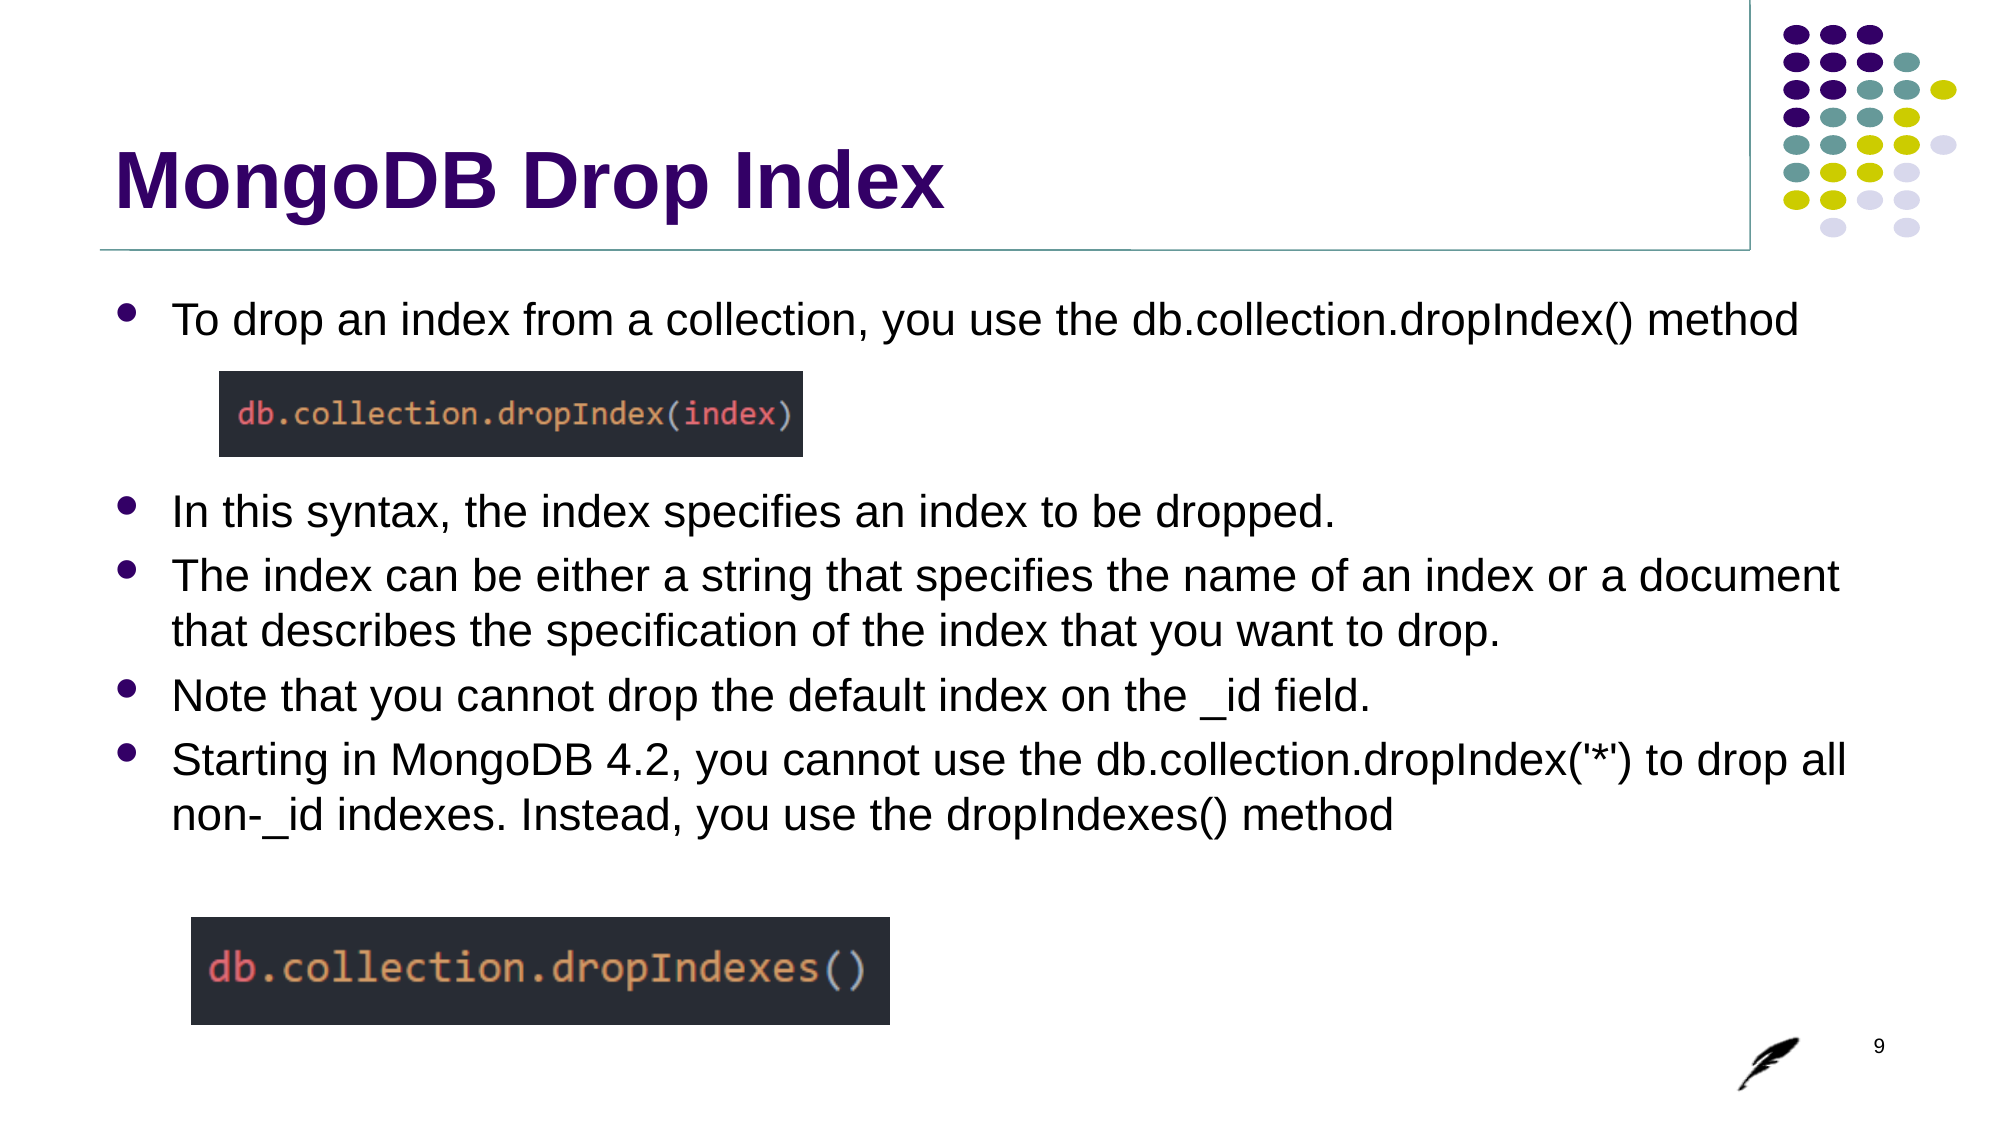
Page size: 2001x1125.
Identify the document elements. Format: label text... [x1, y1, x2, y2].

title MongoDB Drop Index [99, 20, 1750, 233]
list To drop an index from a collection, you use the db.collection.dropIndex() method In this syntax, the index specifies an index to be dropped. The index can be either a string that specifies the name of an index or a document that describes the specification of the index that you want to drop. Note that you cannot drop the default index on the _id field. Starting in MongoDB 4.2, you cannot use the db.collection.dropIndex('*') to drop all non-_id indexes. Instead, you use the dropIndexes() method [99, 282, 1900, 1006]
picture [219, 371, 803, 458]
slide_number 9 [1433, 1025, 1900, 1100]
picture [190, 917, 890, 1025]
